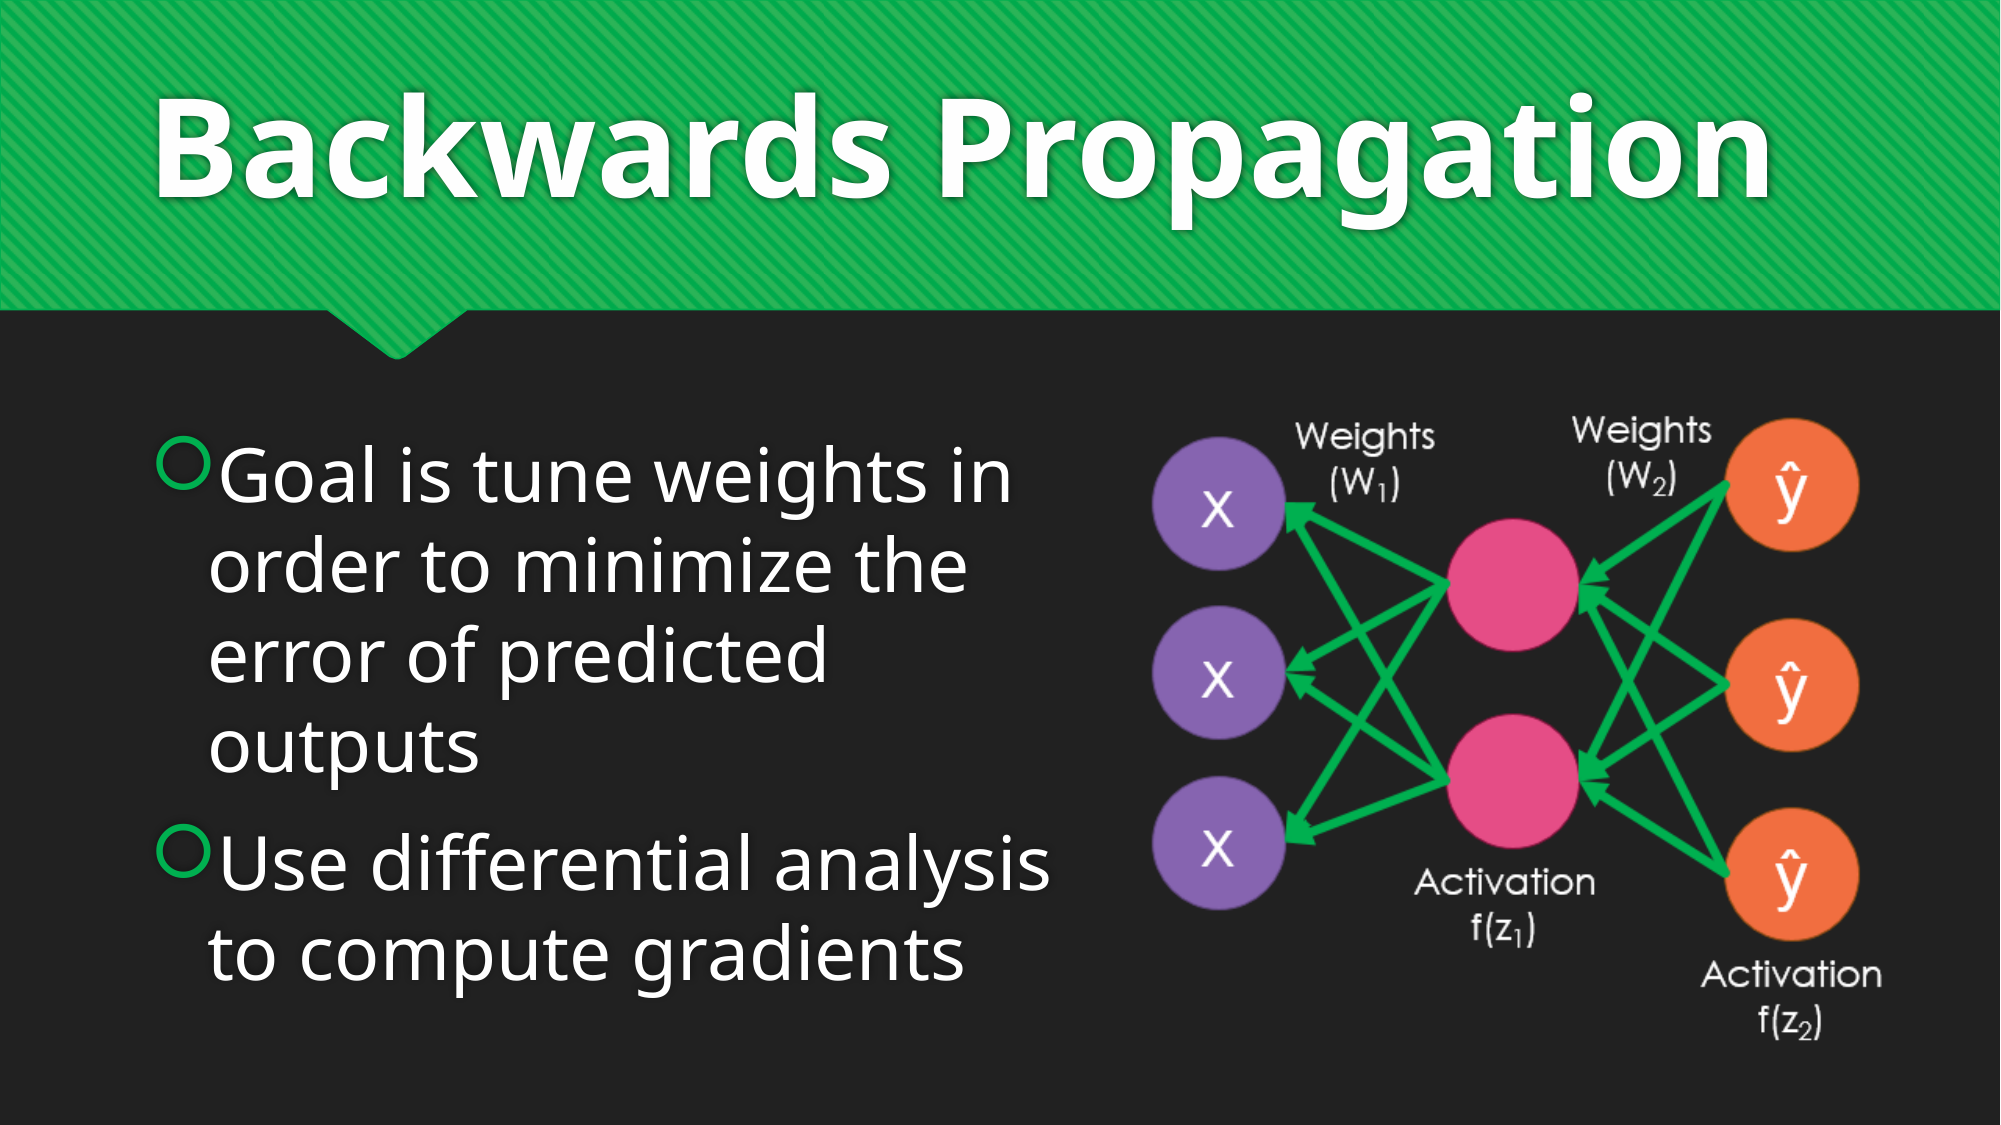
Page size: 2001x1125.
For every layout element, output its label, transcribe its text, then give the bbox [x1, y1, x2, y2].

list Goal is tune weights in order to minimize the error of predicted outputs Use differential analysis to compute gradients [135, 364, 1074, 1059]
picture [1113, 373, 1946, 1081]
title Backwards Propagation [132, 73, 1868, 233]
